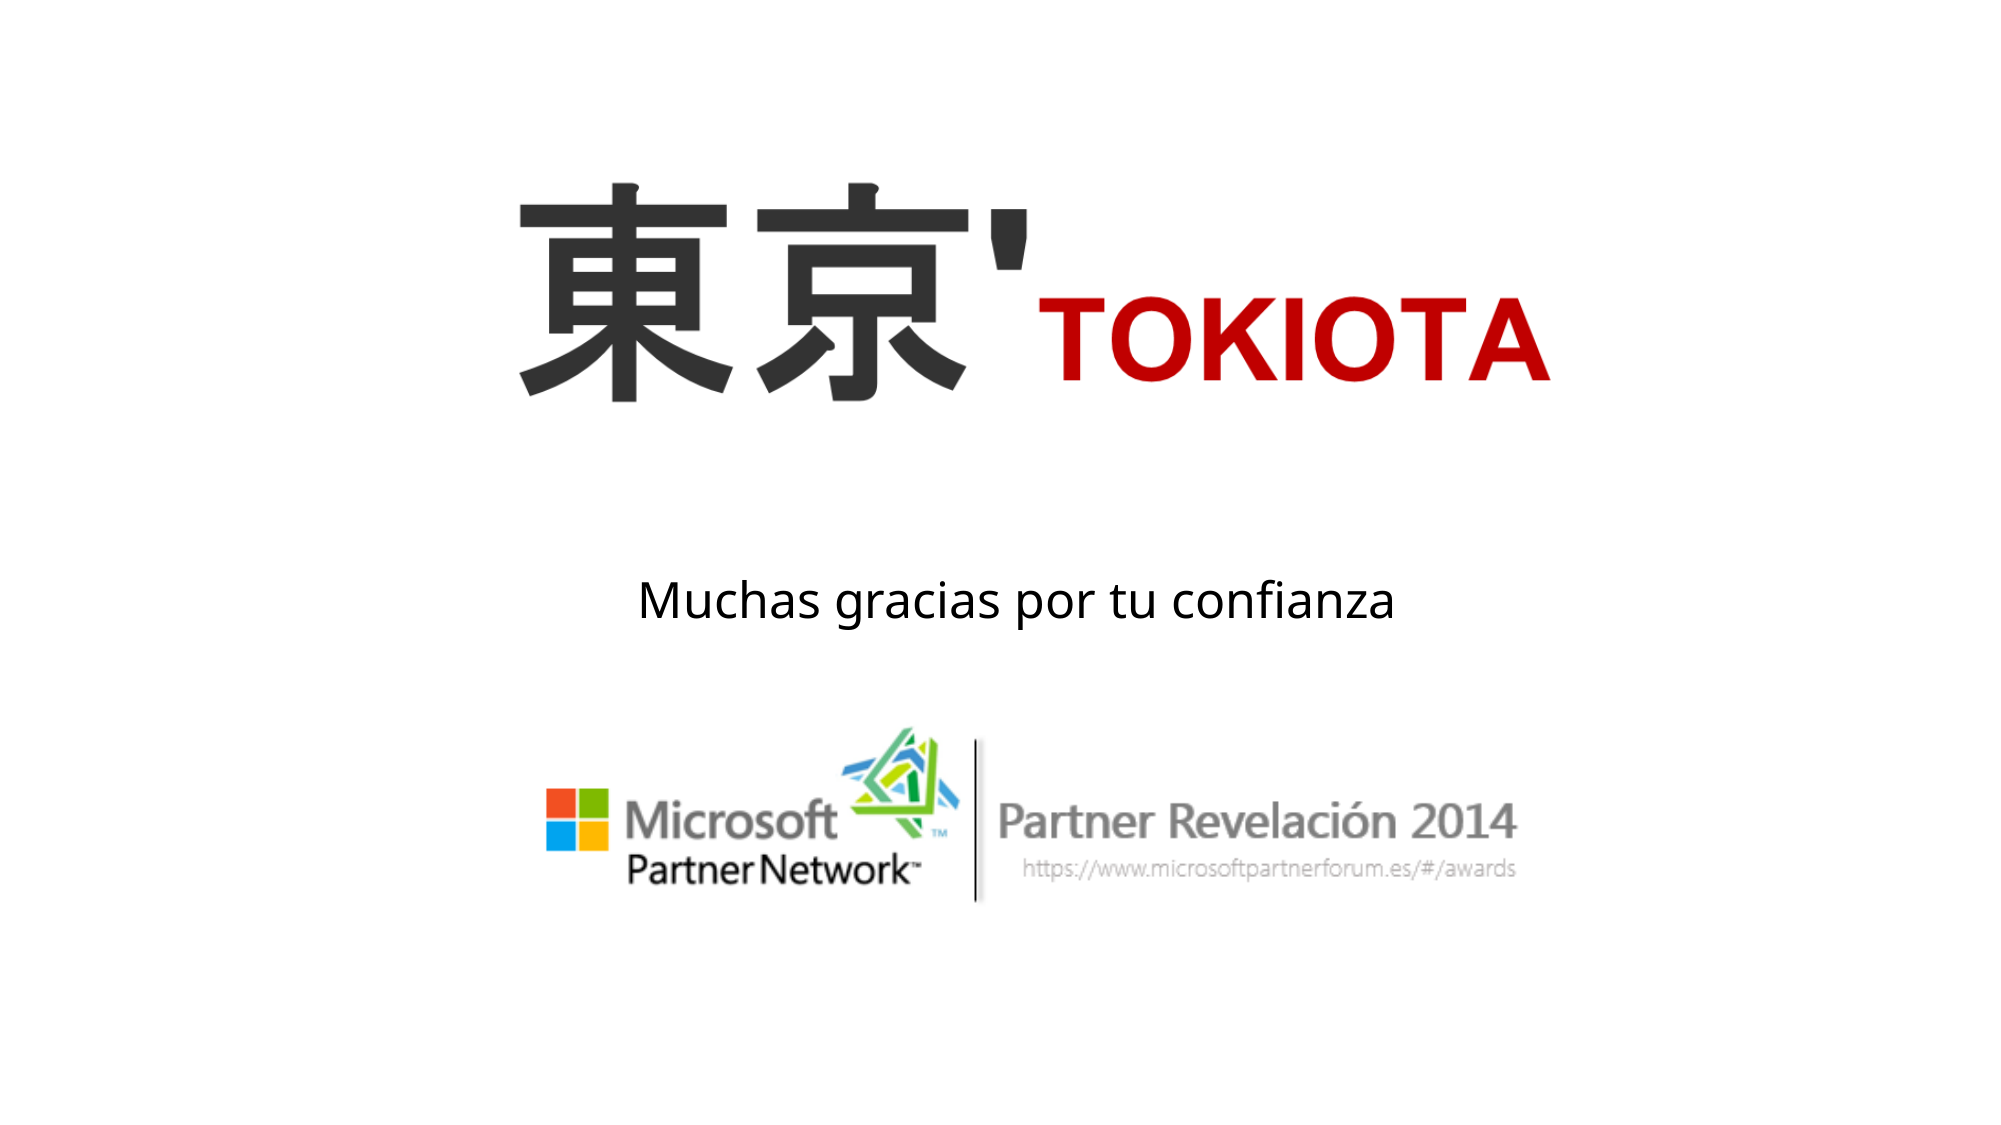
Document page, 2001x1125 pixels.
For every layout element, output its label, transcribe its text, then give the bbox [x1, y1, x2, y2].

picture [523, 712, 1588, 943]
picture [510, 139, 1592, 425]
list Muchas gracias por tu confianza [155, 568, 1881, 655]
